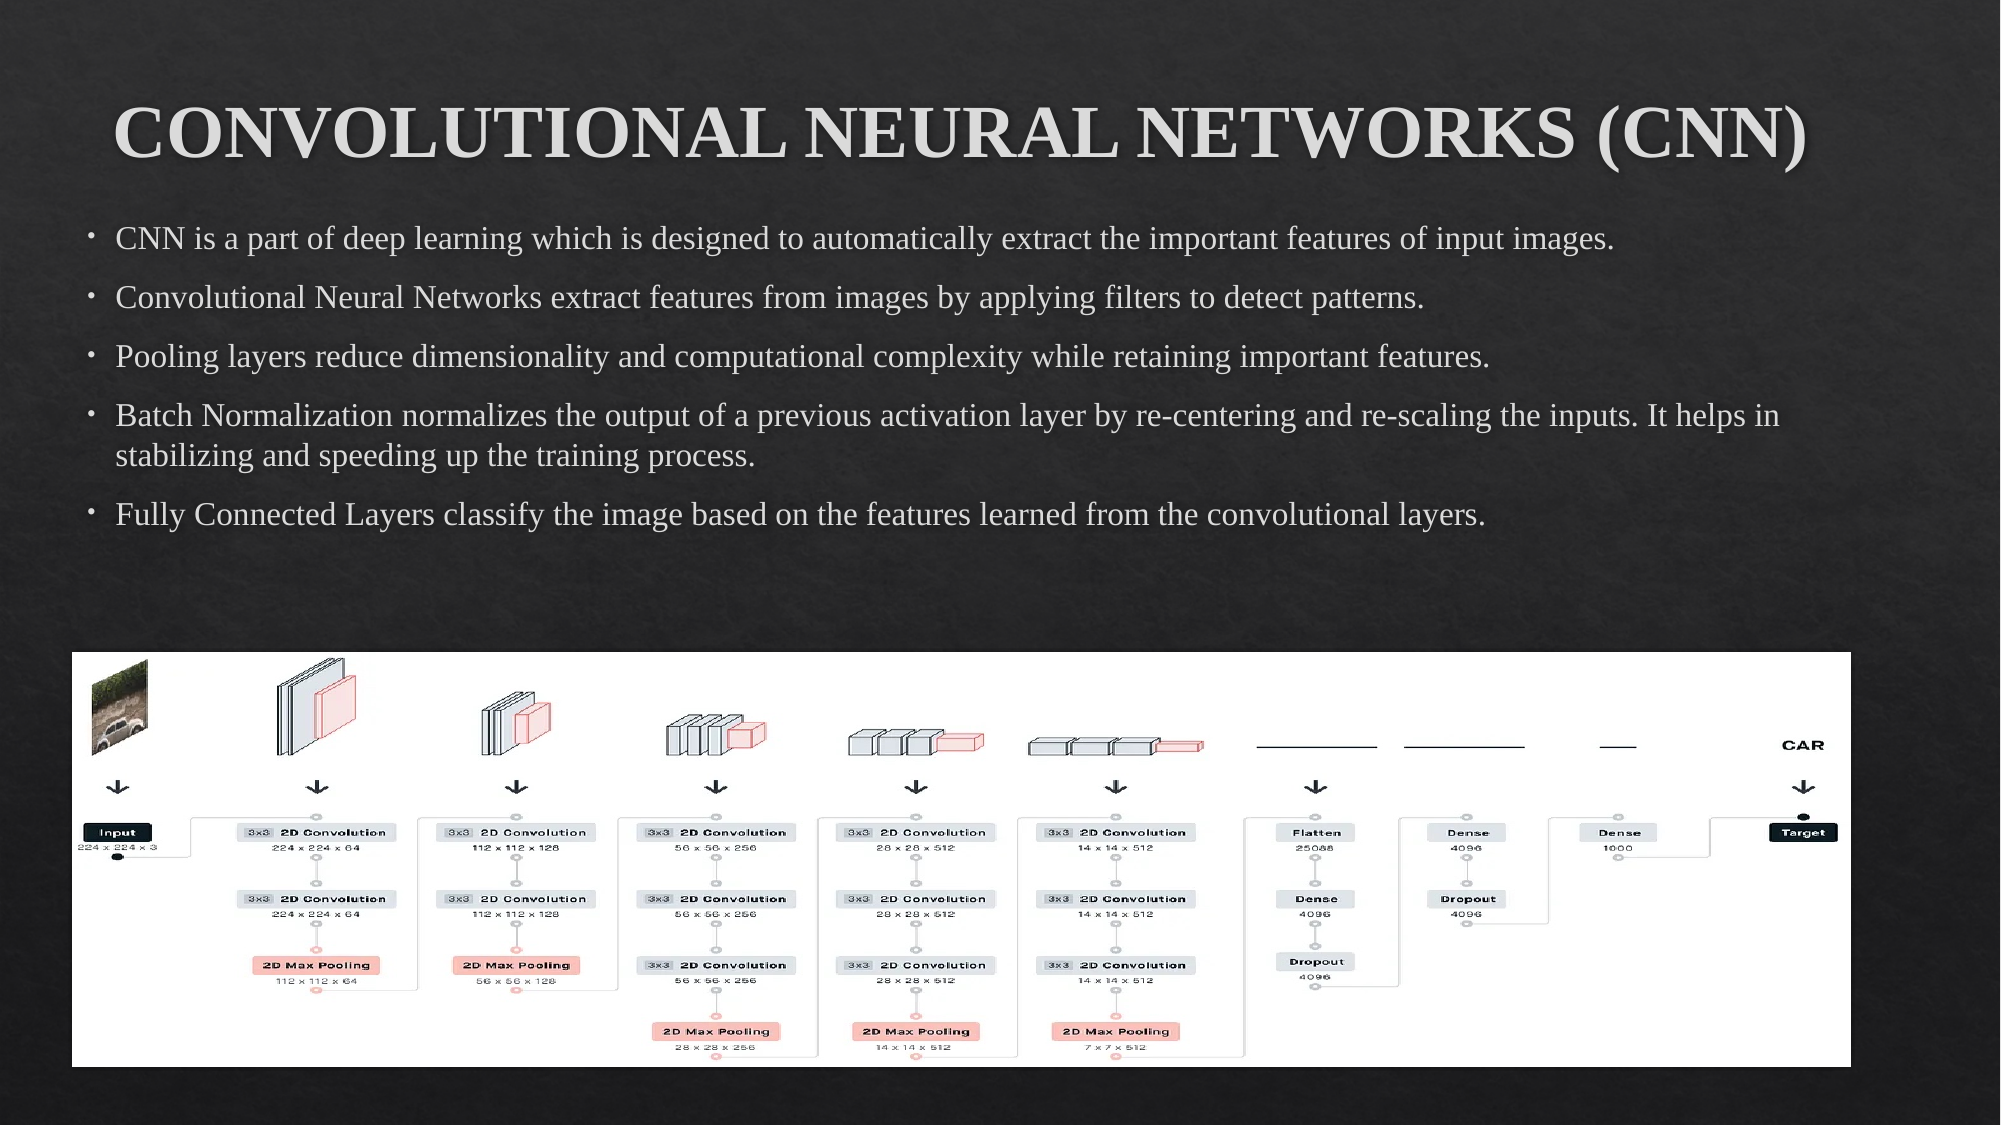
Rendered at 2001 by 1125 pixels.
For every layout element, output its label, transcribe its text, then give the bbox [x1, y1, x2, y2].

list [71, 652, 1851, 1067]
list CNN is a part of deep learning which is designed to automatically extract the important features of input images. Convolutional Neural Networks extract features from images by applying filters to detect patterns. Pooling layers reduce dimensionality and computational complexity while retaining important features. Batch Normalization normalizes the output of a previous activation layer by re-centering and re-scaling the inputs. It helps in stabilizing and speeding up the training process. Fully Connected Layers classify the image based on the features learned from the convolutional layers. [72, 208, 1851, 607]
title CONVOLUTIONAL NEURAL NETWORKS (CNN) [72, 58, 1851, 181]
